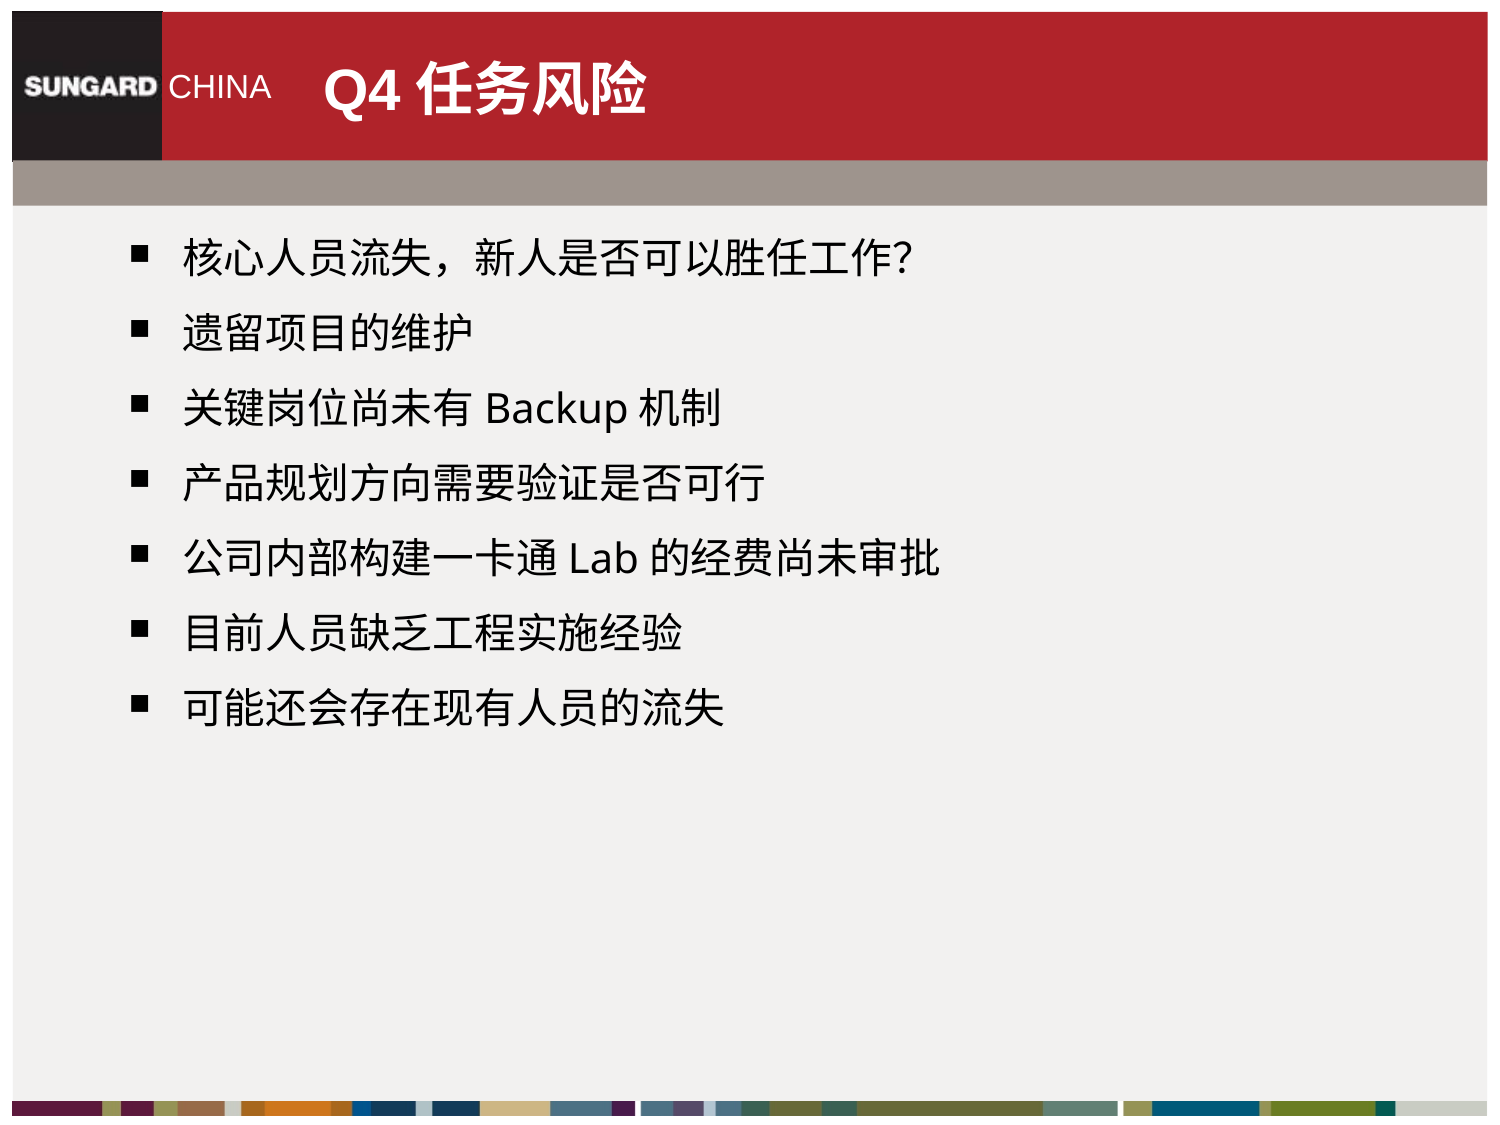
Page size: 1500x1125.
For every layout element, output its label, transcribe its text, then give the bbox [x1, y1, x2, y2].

picture [1259, 1101, 1487, 1116]
text_box Q4任务风险 [308, 44, 1178, 130]
picture [12, 11, 162, 160]
list 核心人员流失，新人是否可以胜任工作？ 遗留项目的维护 关键岗位尚未有Backup机制 产品规划方向需要验证是否可行 公司内部构建一卡通Lab的经费尚未审批 目前人员缺乏工程实施经验 可能还会存在现有人员的流失 [96, 199, 1440, 1024]
picture [12, 1101, 1152, 1116]
